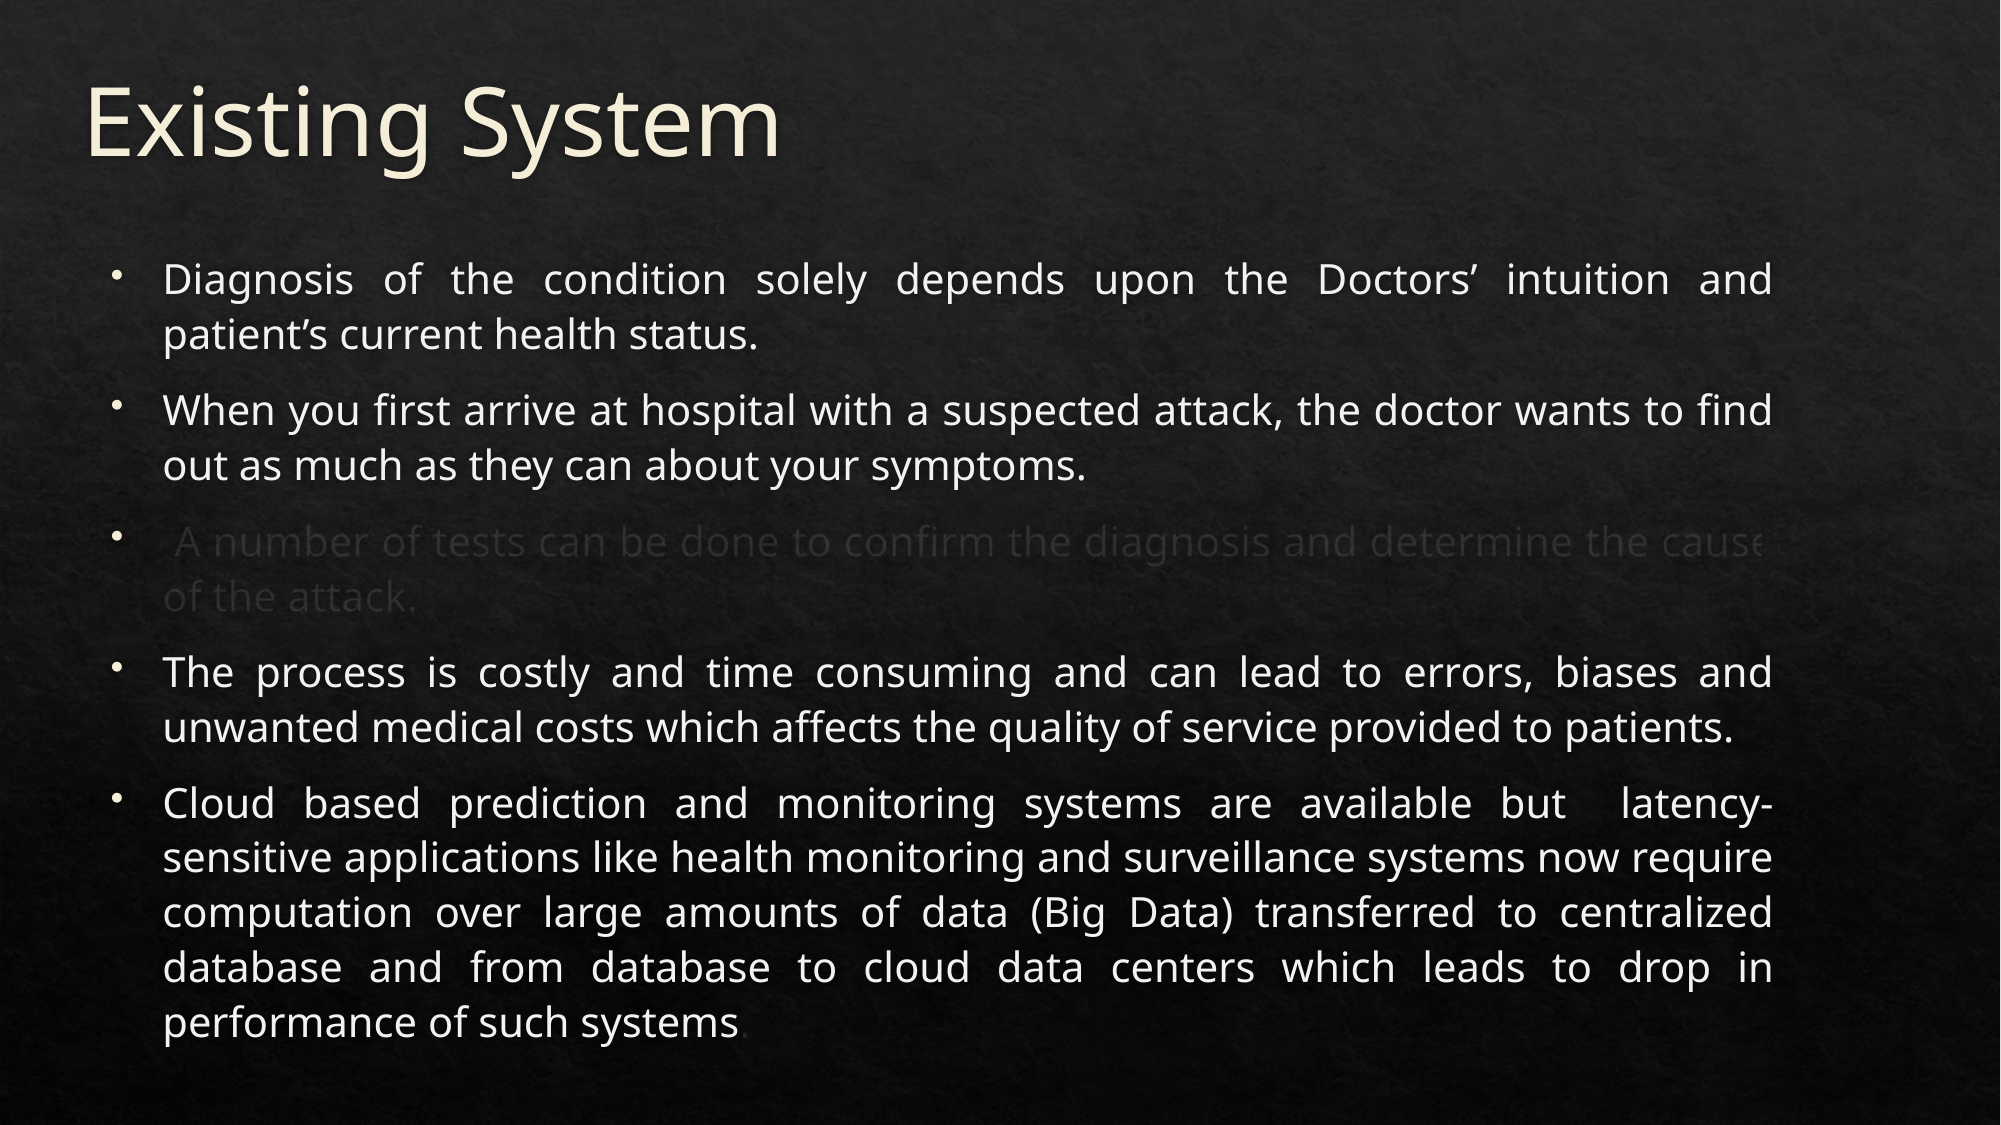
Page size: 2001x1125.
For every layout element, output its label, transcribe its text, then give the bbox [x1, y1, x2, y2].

list Diagnosis of the condition solely depends upon the Doctors’ intuition and patient’s current health status. When you first arrive at hospital with a suspected attack, the doctor wants to find out as much as they can about your symptoms. A number of tests can be done to confirm the diagnosis and determine the cause of the attack. The process is costly and time consuming and can lead to errors, biases and unwanted medical costs which affects the quality of service provided to patients. Cloud based prediction and monitoring systems are available but latency-sensitive applications like health monitoring and surveillance systems now require computation over large amounts of data (Big Data) transferred to centralized database and from database to cloud data centers which leads to drop in performance of such systems. [91, 240, 1790, 850]
title Existing System [67, 22, 1766, 229]
